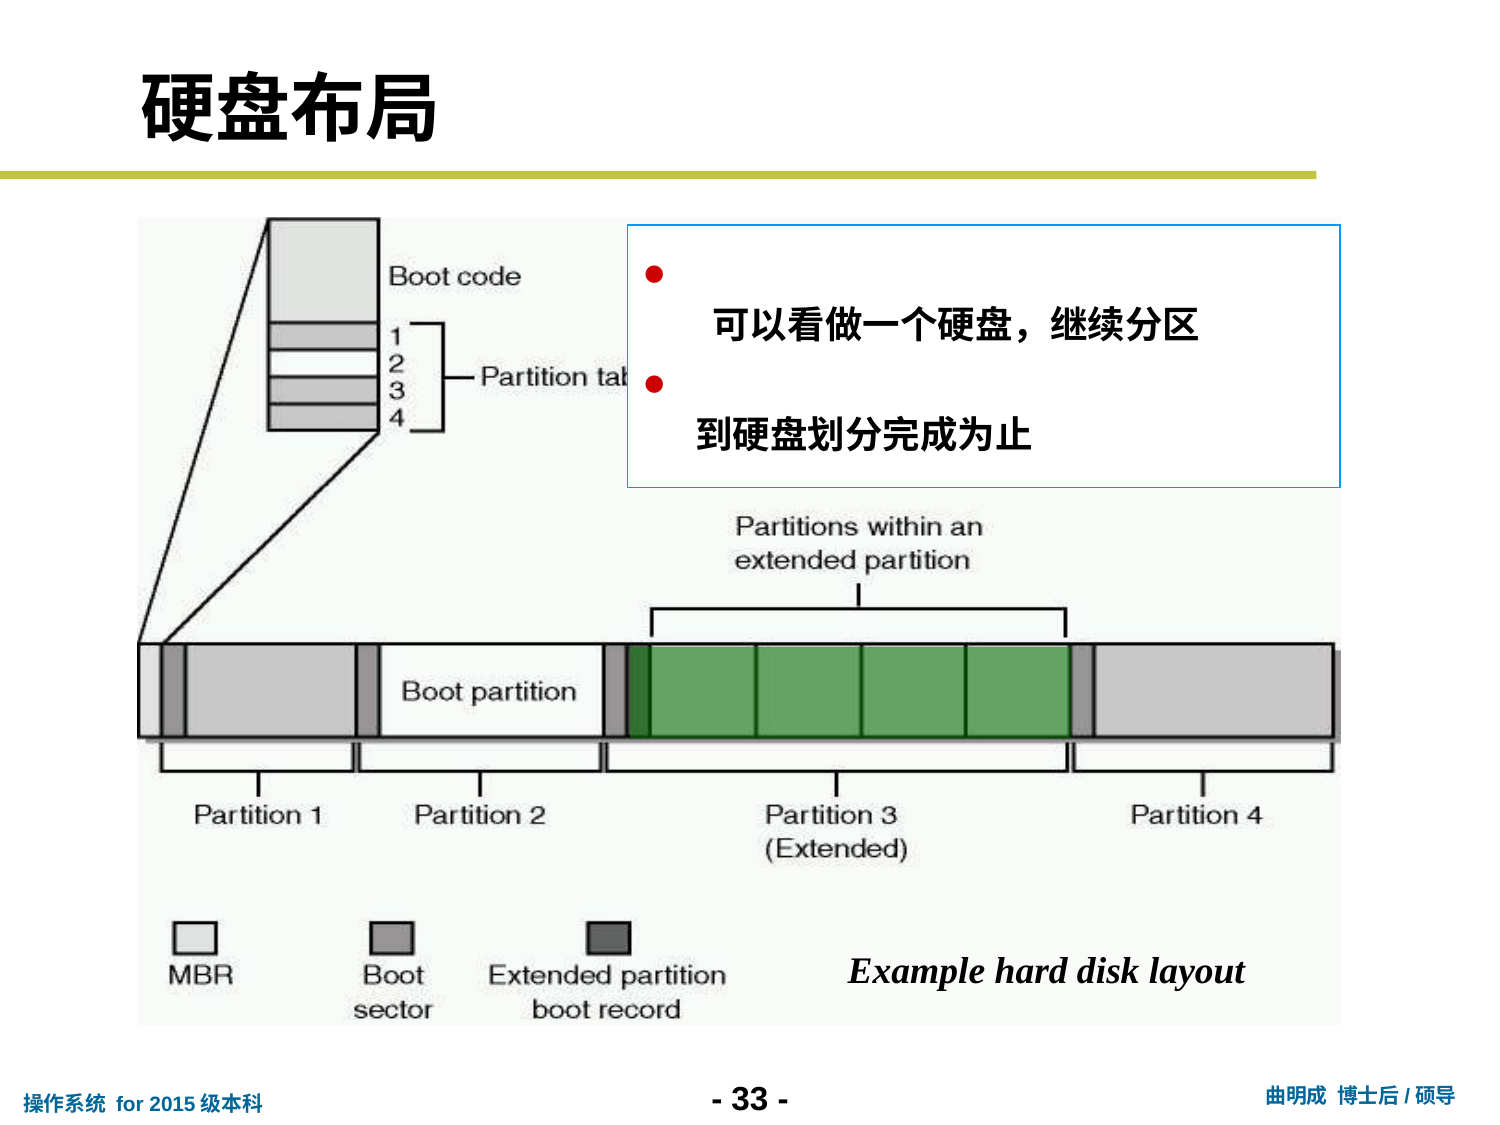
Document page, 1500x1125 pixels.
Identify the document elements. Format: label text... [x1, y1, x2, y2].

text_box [137, 216, 1341, 1026]
title 硬盘布局 [124, 49, 638, 162]
